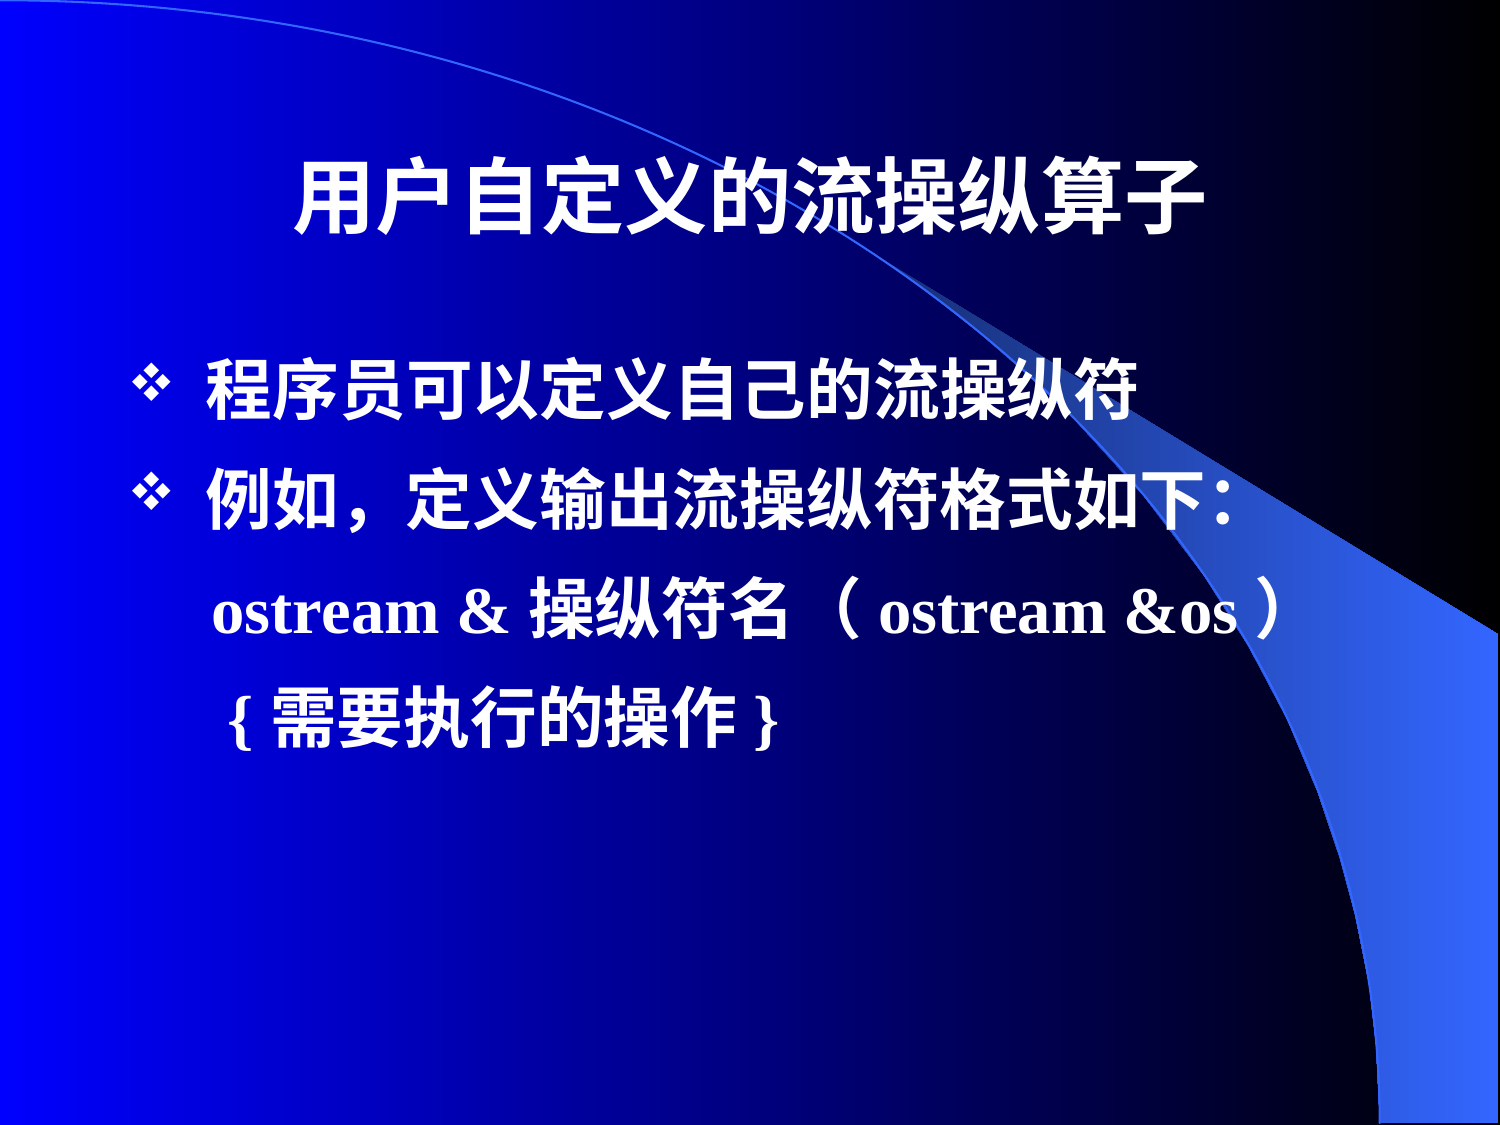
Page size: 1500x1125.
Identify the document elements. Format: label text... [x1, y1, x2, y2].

title 用户自定义的流操纵算子 [112, 99, 1388, 288]
list 程序员可以定义自己的流操纵符 例如，定义输出流操纵符格式如下： ostream &操纵符名（ostream &os） {需要执行的操作} [112, 324, 1388, 1001]
